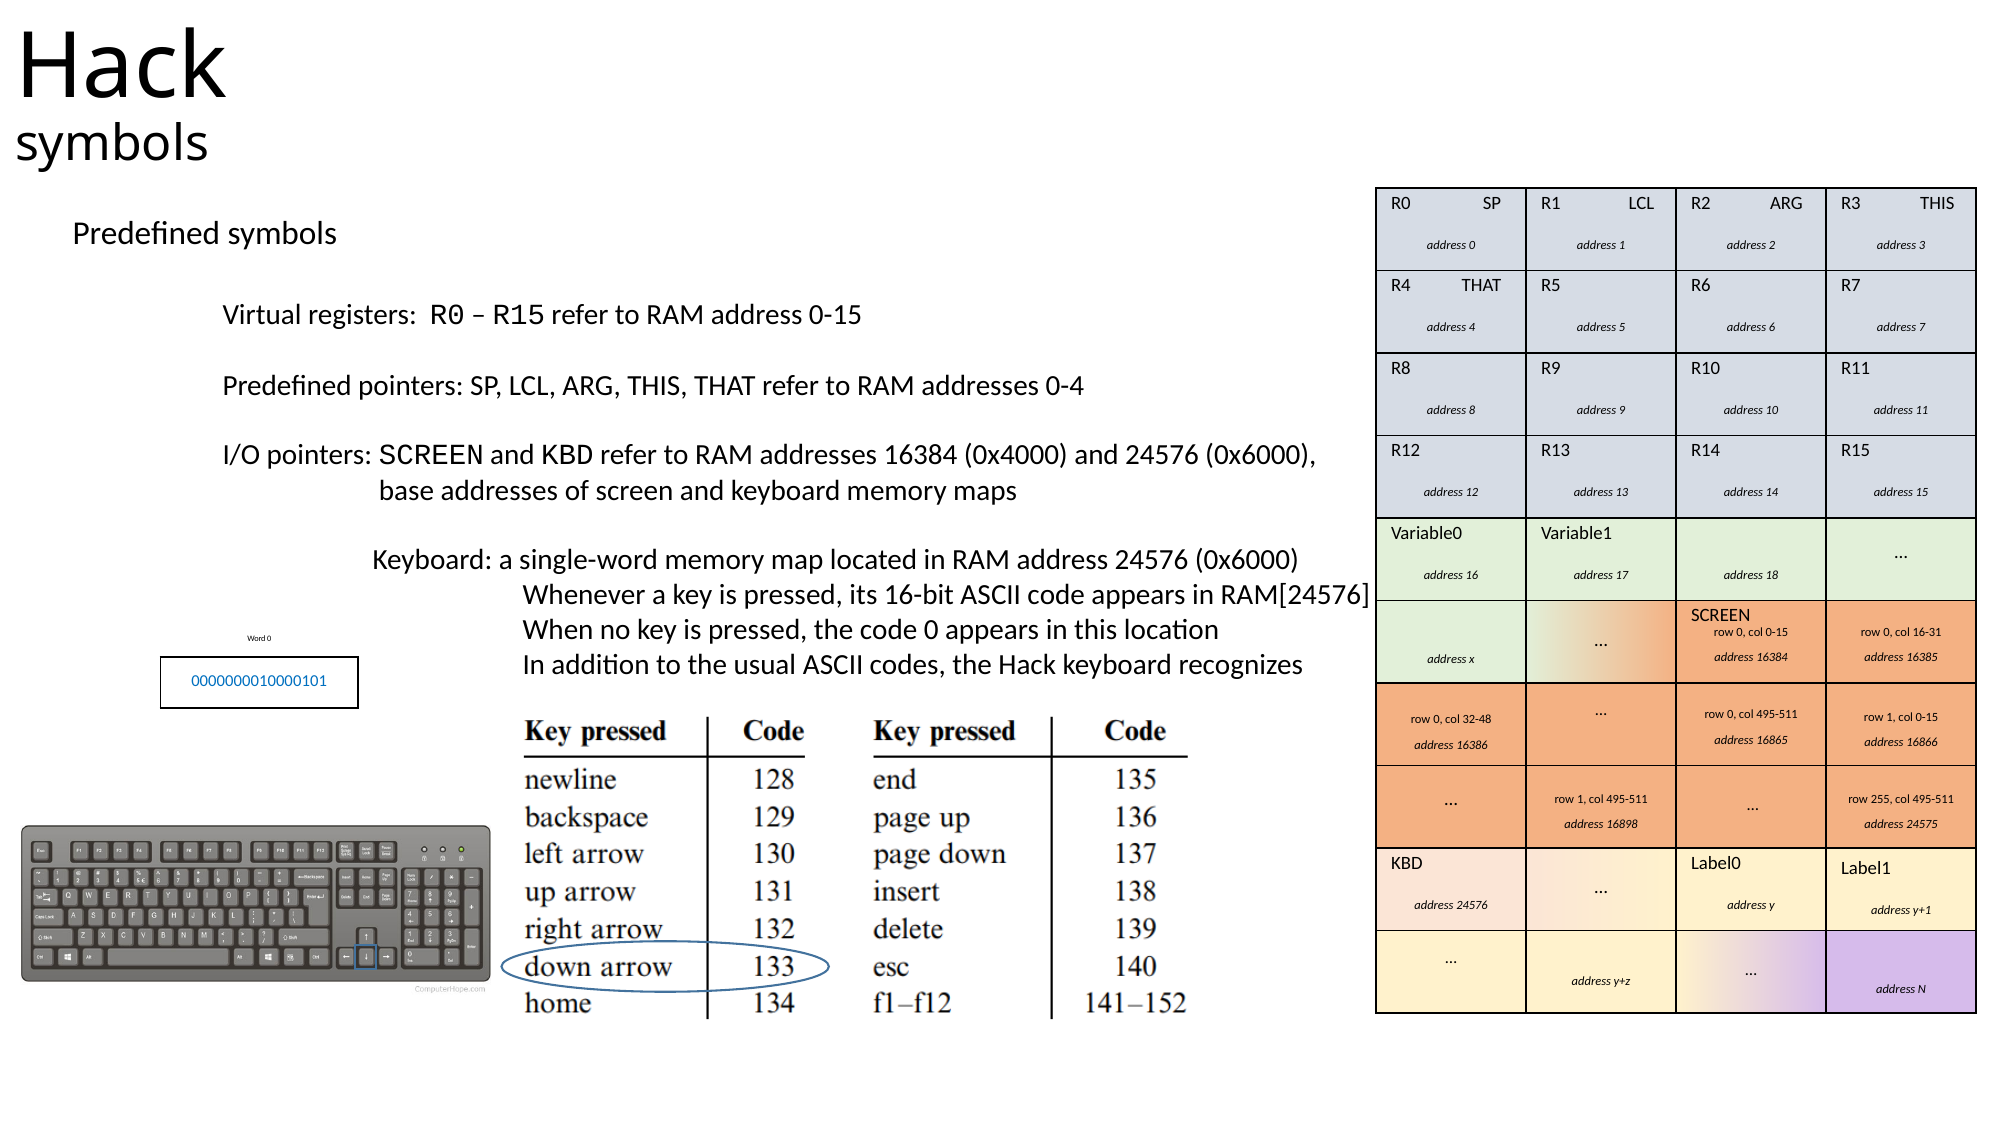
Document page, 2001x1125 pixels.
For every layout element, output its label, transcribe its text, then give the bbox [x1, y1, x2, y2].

table_cell address 18 [1677, 519, 1825, 600]
table_cell … [1377, 931, 1525, 1012]
table_cell row 255, col 495-511 address 24575 [1827, 766, 1975, 847]
table_cell KBD address 24576 [1377, 849, 1525, 930]
table_cell row 1, col 0-15 address 16866 [1827, 684, 1975, 765]
table_cell R15 address 15 [1827, 436, 1975, 517]
table_header R2 ARG address 2 [1677, 189, 1825, 270]
table_cell … [1827, 519, 1975, 600]
table_cell R10 address 10 [1677, 354, 1825, 435]
table_cell R4 THAT address 4 [1377, 271, 1525, 352]
picture [20, 820, 491, 996]
table_header Word 0 [160, 622, 358, 656]
table_cell R14 address 14 [1677, 436, 1825, 517]
table_cell R6 address 6 [1677, 271, 1825, 352]
table_cell row 0, col 495-511 address 16865 [1677, 684, 1825, 765]
text_box Predefined symbols Virtual registers: R0 – R15 refer to RAM address 0-15 Predefined pointers: SP, LCL, ARG, THIS, THAT refer to RAM addresses 0-4 I/O pointers: SCREEN and KBD refer to RAM addresses 16384 (0x4000) and 24576 (0x6000), base addresses of screen and keyboard memory maps Keyboard: a single-word memory map located in RAM address 24576 (0x6000) Whenever a key is pressed, its 16-bit ASCII code appears in RAM[24576] When no key is pressed, the code 0 appears in this location In addition to the usual ASCII codes, the Hack keyboard recognizes [57, 204, 1375, 688]
table_cell R13 address 13 [1527, 436, 1675, 517]
table_cell R8 address 8 [1377, 354, 1525, 435]
table_cell R5 address 5 [1527, 271, 1675, 352]
table_cell … [1527, 601, 1675, 682]
table_cell R12 address 12 [1377, 436, 1525, 517]
table_cell R11 address 11 [1827, 354, 1975, 435]
table_cell … [1527, 684, 1675, 765]
table_cell Label1 address y+1 [1827, 849, 1975, 930]
table_cell … [1677, 766, 1825, 847]
table_header R1 LCL address 1 [1527, 189, 1675, 270]
table_cell … [1527, 849, 1675, 930]
table_cell SCREEN row 0, col 0-15 address 16384 [1677, 601, 1825, 682]
table_cell Variable1 address 17 [1527, 519, 1675, 600]
picture [513, 708, 1221, 1028]
table_cell address y+z [1527, 931, 1675, 1012]
text_box [500, 956, 513, 977]
table_header R3 THIS address 3 [1827, 189, 1975, 270]
table_cell Label0 address y [1677, 849, 1825, 930]
table_cell row 1, col 495-511 address 16898 [1527, 766, 1675, 847]
table_cell address x [1377, 601, 1525, 682]
table_cell row 0, col 16-31 address 16385 [1827, 601, 1975, 682]
table_cell R9 address 9 [1527, 354, 1675, 435]
table_cell address N [1827, 931, 1975, 1012]
table_cell 0000000010000101 [161, 658, 357, 707]
table_cell Variable0 address 16 [1377, 519, 1525, 600]
table_cell R7 address 7 [1827, 271, 1975, 352]
table_cell … [1377, 766, 1525, 847]
table_cell row 0, col 32-48 address 16386 [1377, 684, 1525, 765]
table_cell … [1677, 931, 1825, 1012]
table_header R0 SP address 0 [1377, 189, 1525, 270]
title Hack symbols [0, 0, 2000, 204]
